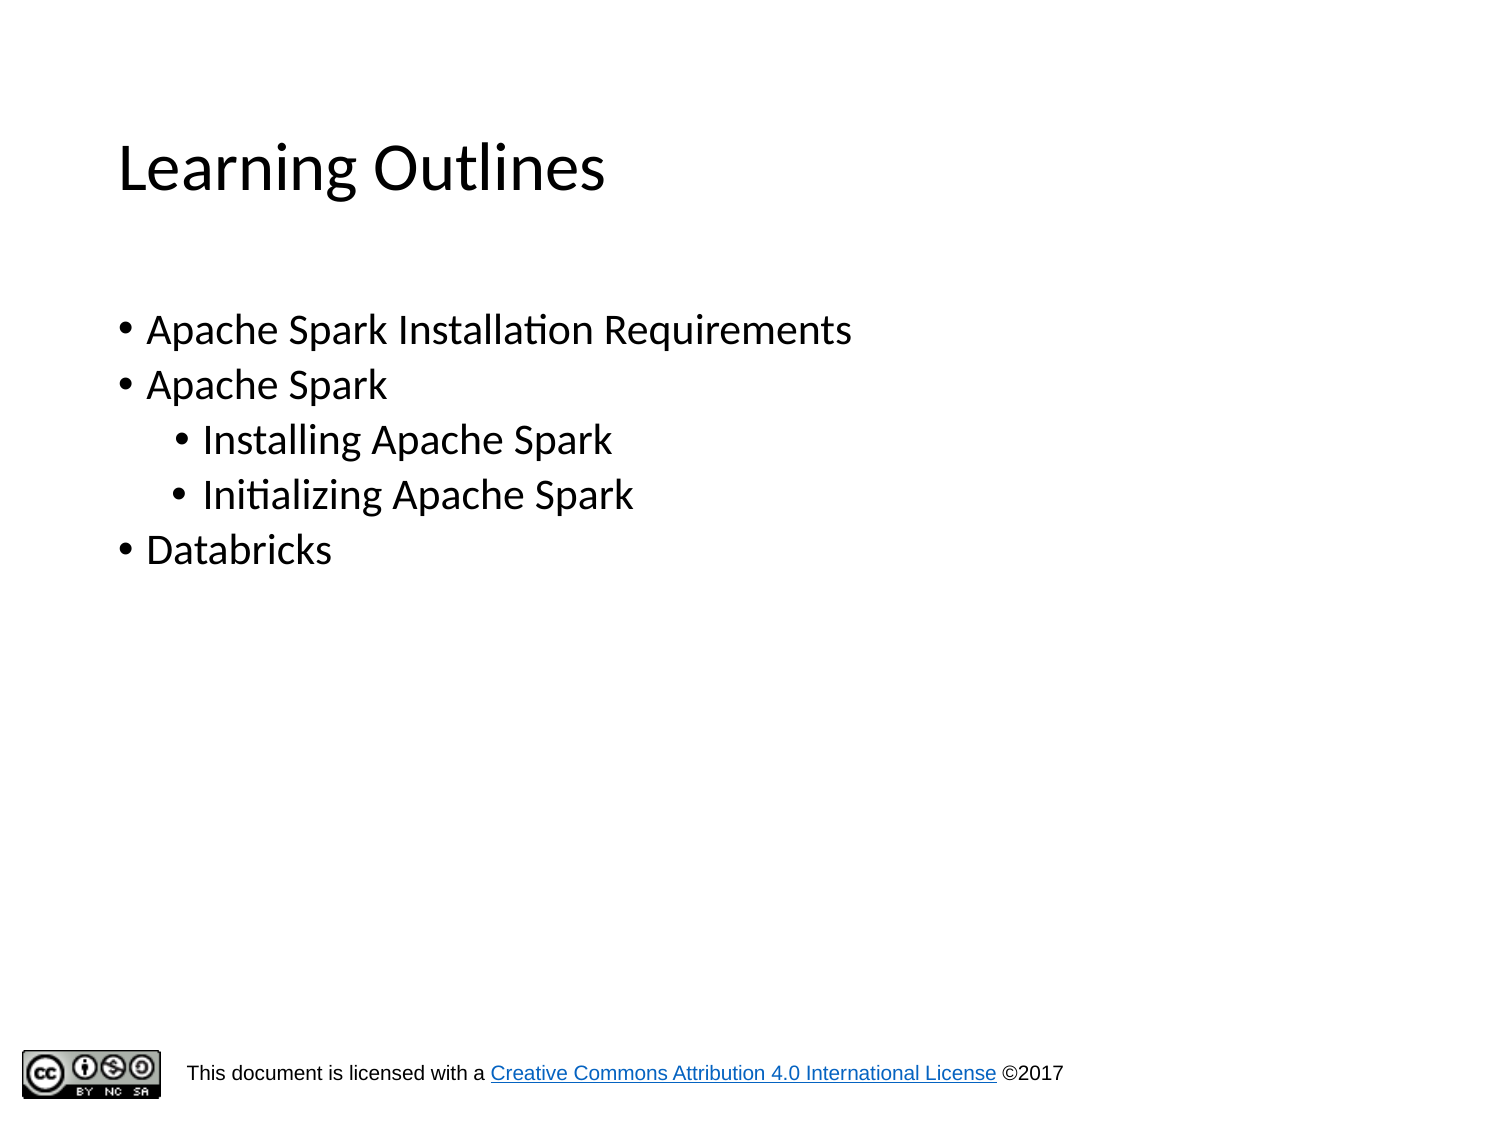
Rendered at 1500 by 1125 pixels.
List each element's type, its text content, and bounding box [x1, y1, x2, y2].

title Learning Outlines [103, 59, 1397, 278]
picture [22, 1050, 161, 1099]
list Apache Spark Installation Requirements Apache Spark Installing Apache Spark Initializing Apache Spark Databricks [103, 299, 1397, 1014]
